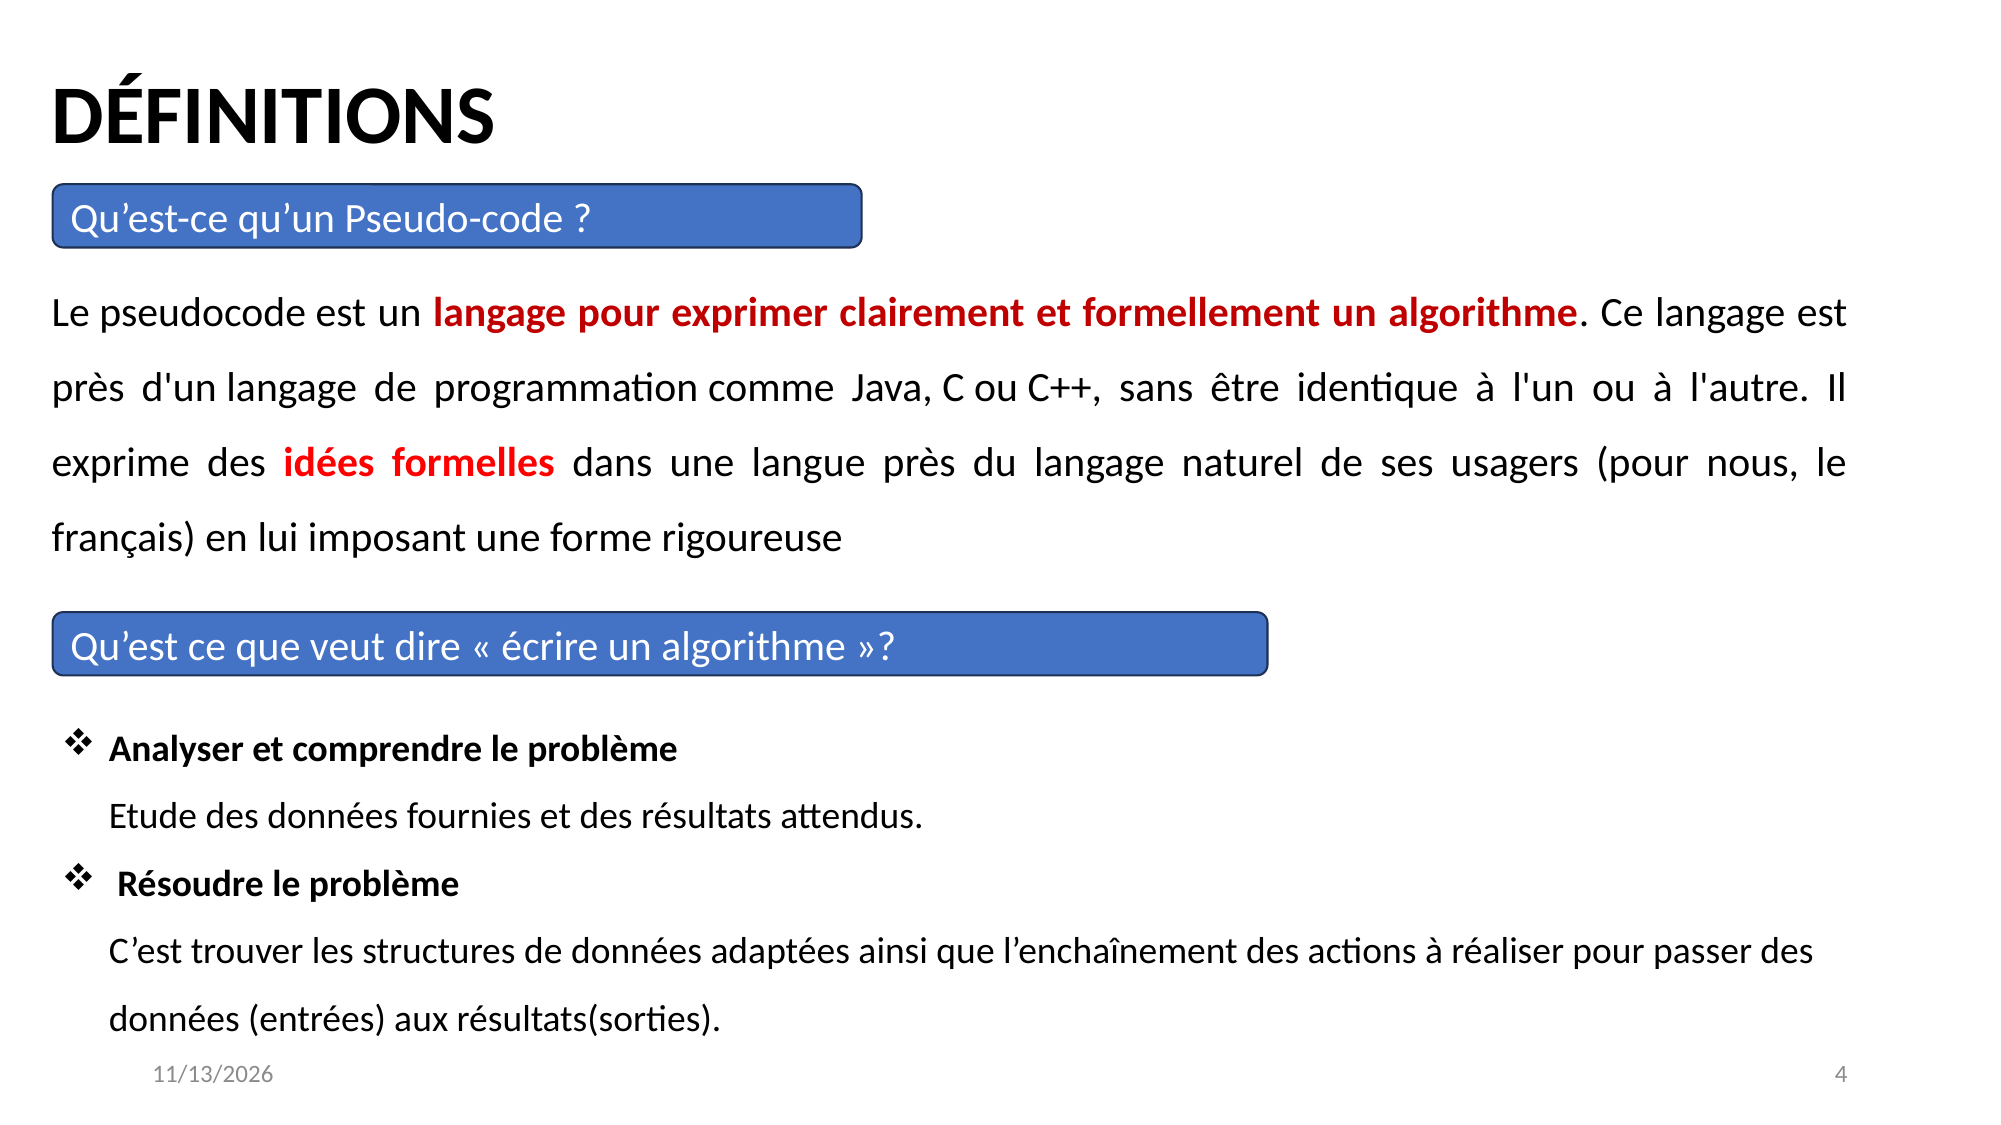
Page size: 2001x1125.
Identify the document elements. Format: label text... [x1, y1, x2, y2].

slide_number 4 [1412, 1042, 1863, 1103]
text_box Analyser et comprendre le problème Etude des données fournies et des résultats attendus. Résoudre le problème C’est trouver les structures de données adaptées ainsi que l’enchaînement des actions à réaliser pour passer des données (entrées) aux résultats(sorties). [47, 693, 1961, 1047]
text_box Qu’est-ce qu’un Pseudo-code ? [51, 183, 863, 249]
text_box DÉFINITIONS [36, 52, 1762, 168]
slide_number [137, 1042, 588, 1103]
text_box Le pseudocode est un langage pour exprimer clairement et formellement un algorithme. Ce langage est près d'un langage de programmation comme Java, C ou C++, sans être identique à l'un ou à l'autre. Il exprime des idées formelles dans une langue près du langage naturel de ses usagers (pour nous, le français) en lui imposant une forme rigoureuse [36, 252, 1863, 567]
text_box Qu’est ce que veut dire « écrire un algorithme »? [51, 611, 1269, 677]
